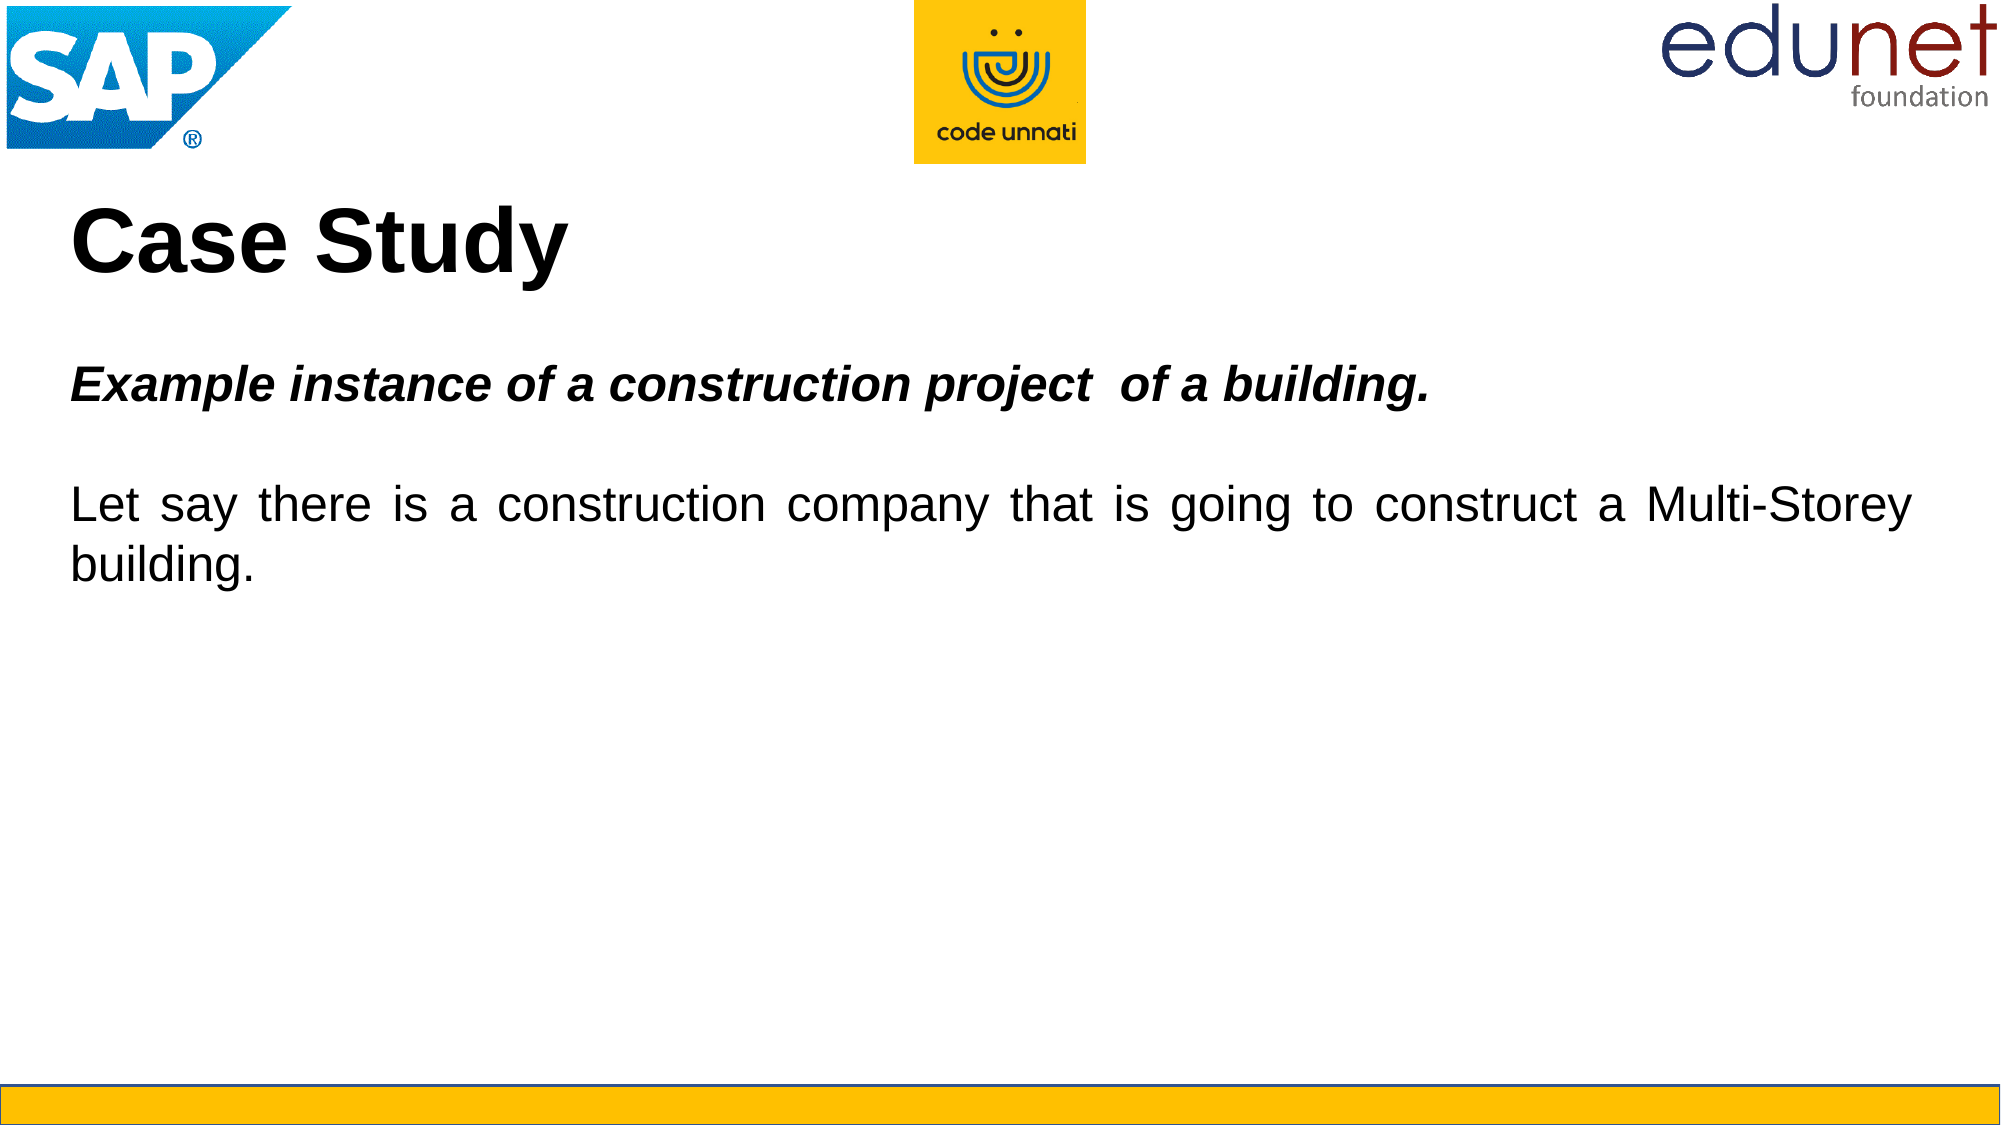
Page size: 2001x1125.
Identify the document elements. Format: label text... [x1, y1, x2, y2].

text_box Case Study Example instance of a construction project of a building. Let say there is a construction company that is going to construct a Multi-Storey building. [55, 173, 1929, 659]
picture [0, 0, 339, 157]
picture [1654, 0, 2000, 113]
picture [914, 0, 1086, 164]
